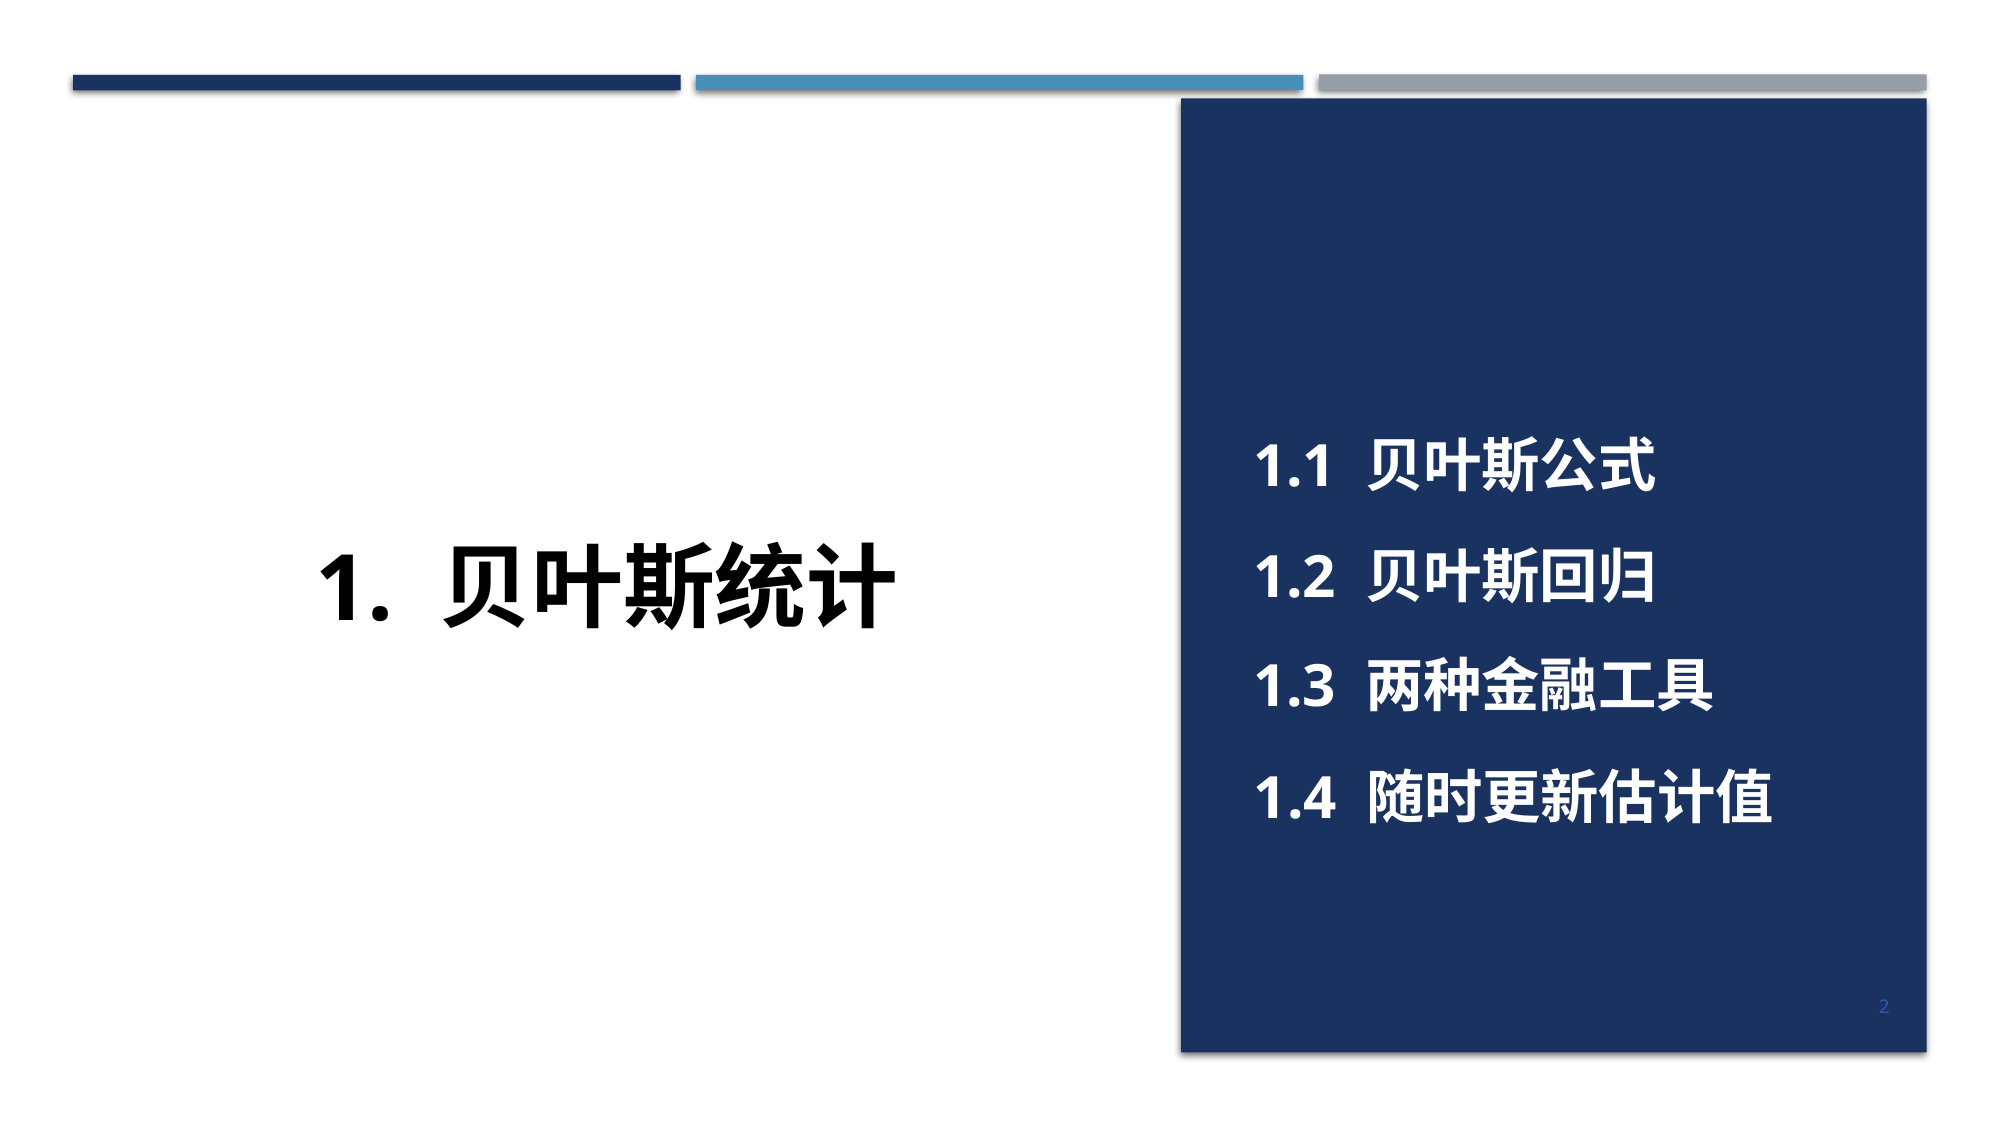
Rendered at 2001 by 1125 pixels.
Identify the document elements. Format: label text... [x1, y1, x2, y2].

text_box 1.3 两种金融工具 [1238, 605, 1966, 726]
text_box 1.1 贝叶斯公式 [1238, 385, 1823, 506]
text_box 1.2 贝叶斯回归 [1238, 506, 1823, 605]
text_box 1. 贝叶斯统计 [11, 510, 1202, 646]
text_box 1.4 随时更新估计值 [1239, 718, 1966, 838]
slide_number 2 [1713, 977, 1905, 1037]
